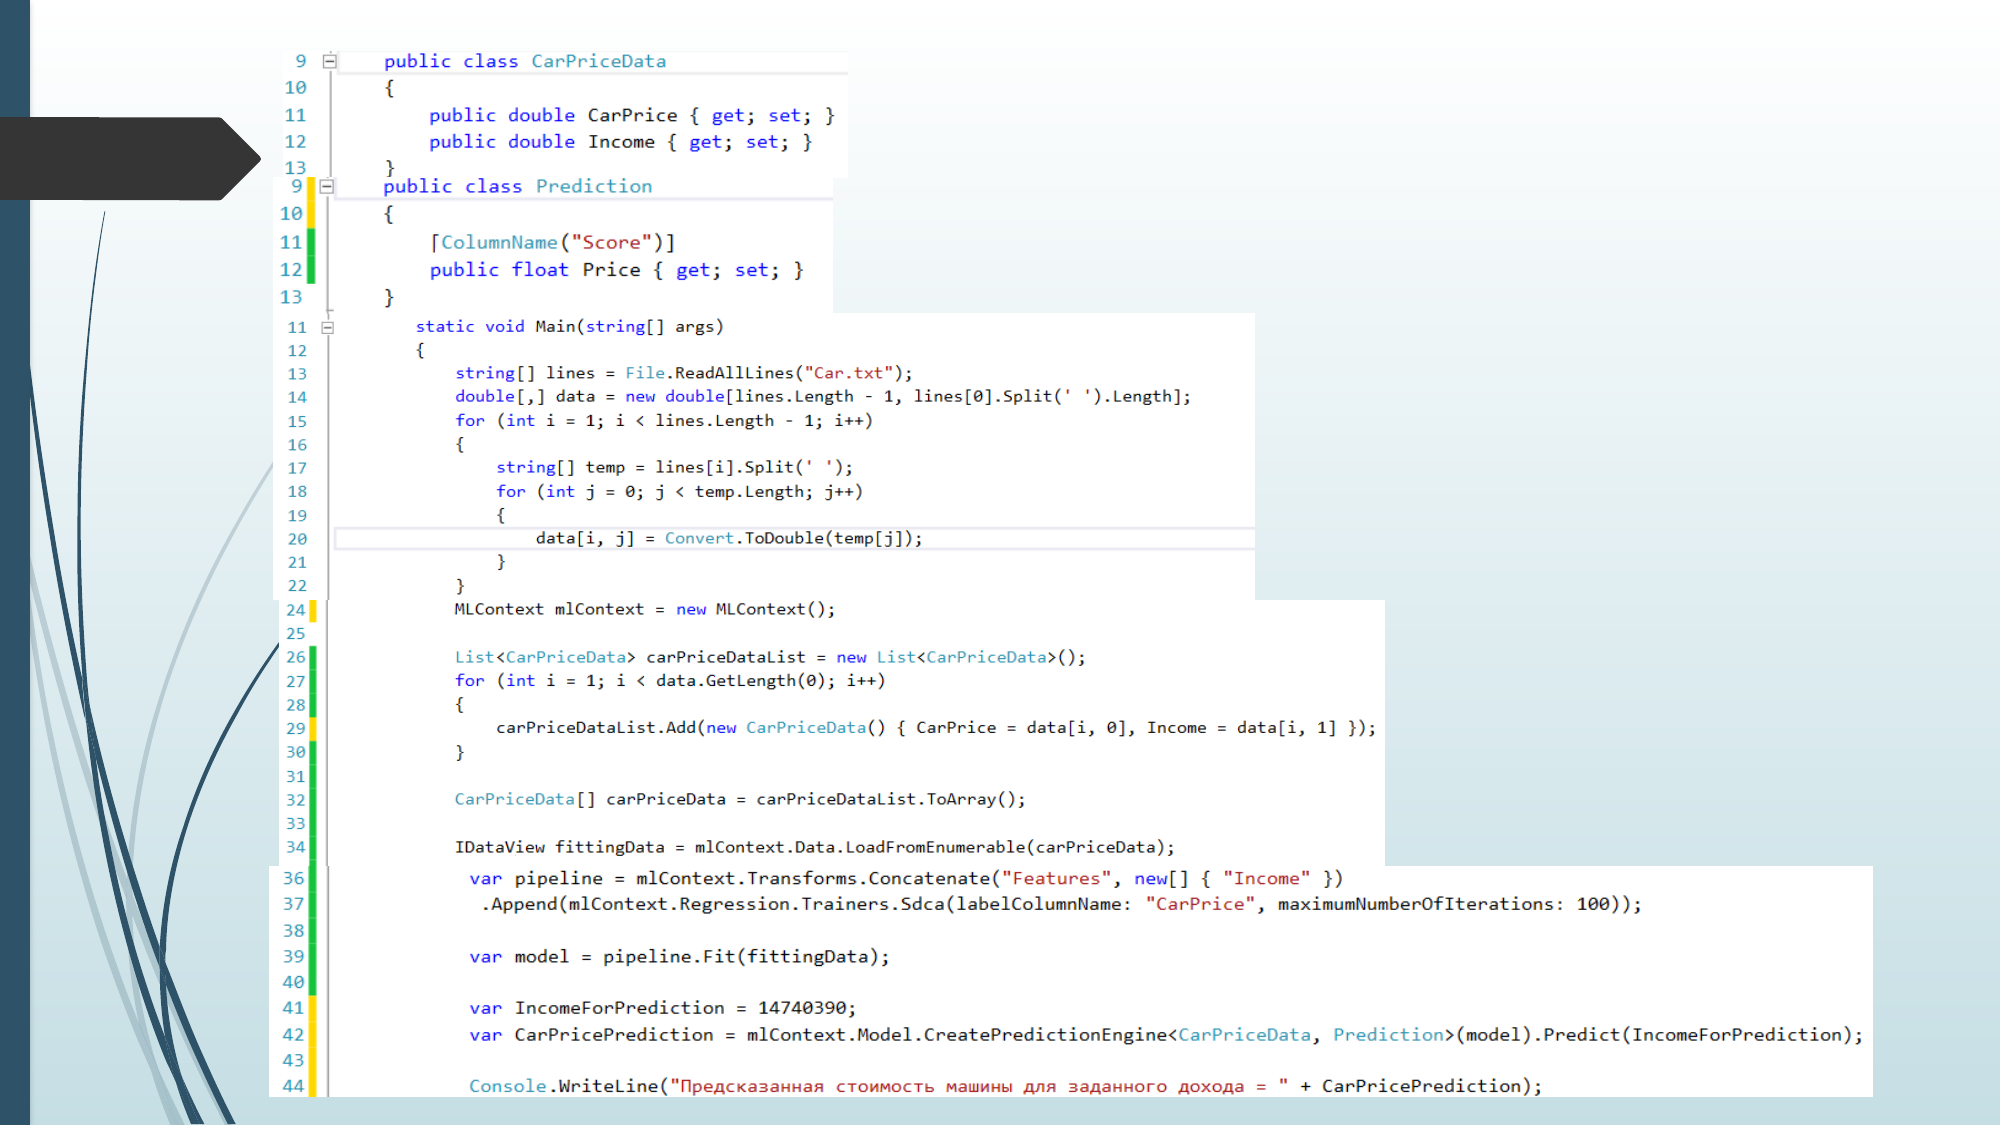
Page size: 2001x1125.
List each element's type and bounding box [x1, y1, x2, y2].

picture [273, 51, 848, 314]
list [273, 313, 1255, 600]
picture [268, 599, 1874, 1097]
